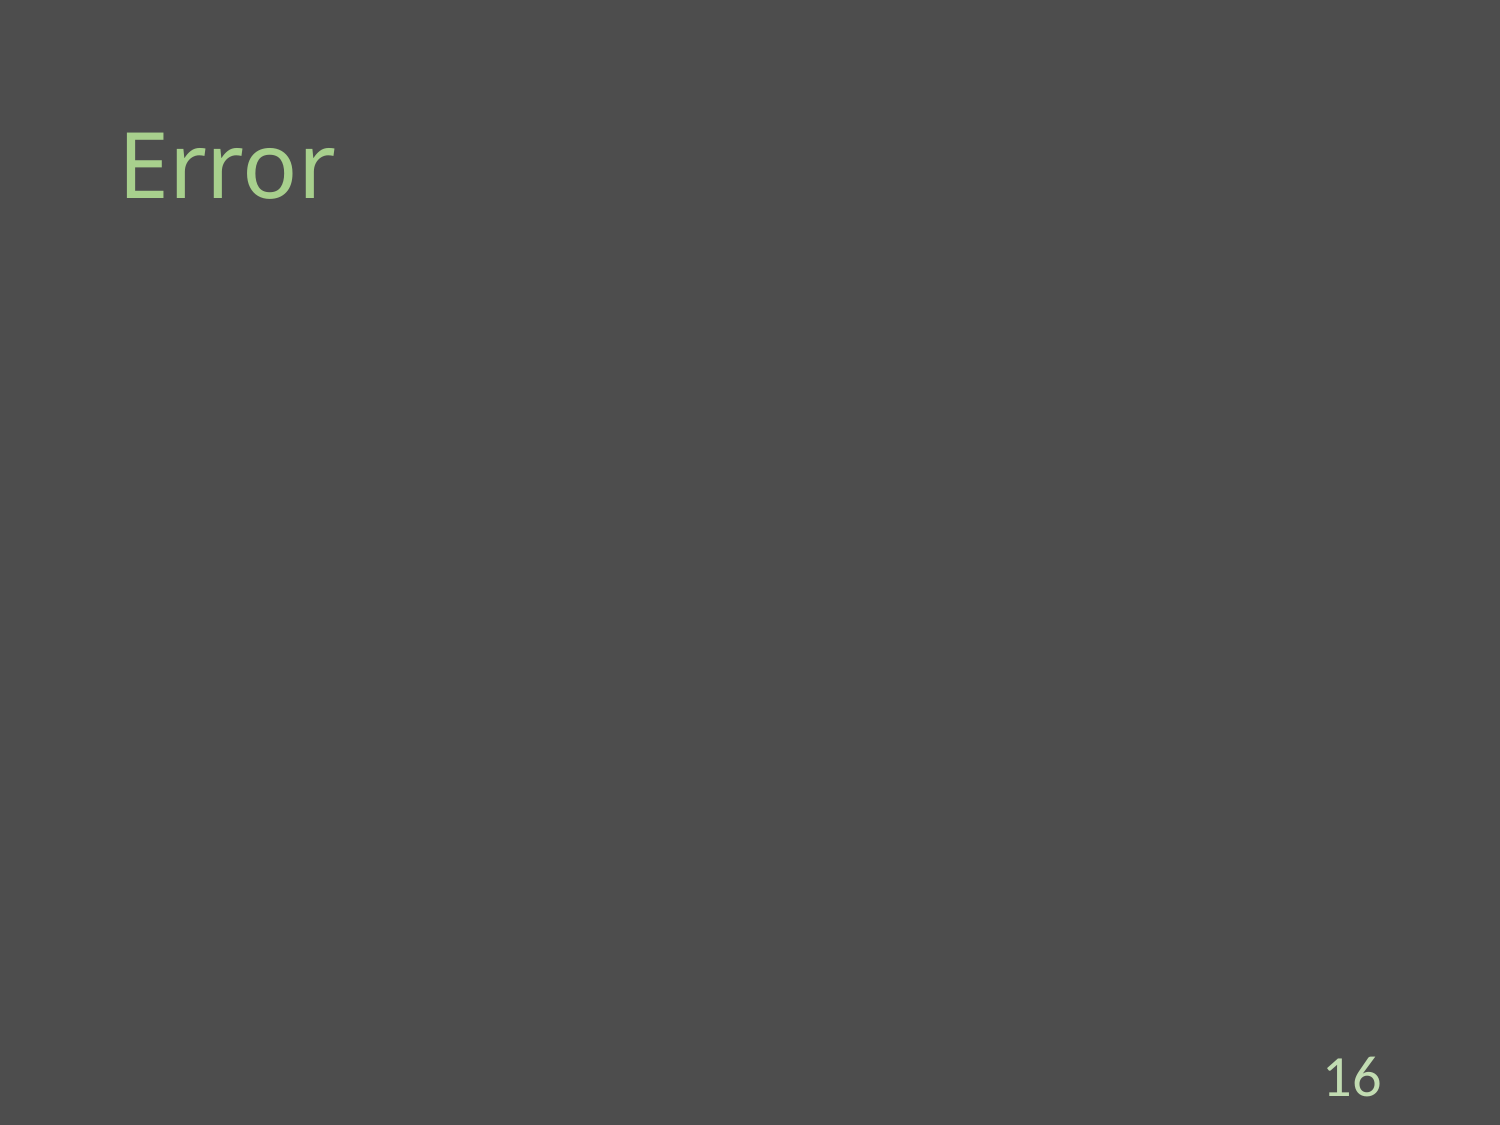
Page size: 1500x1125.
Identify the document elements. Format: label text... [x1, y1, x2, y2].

slide_number 15 [1059, 1042, 1397, 1103]
title Error [103, 59, 1397, 278]
